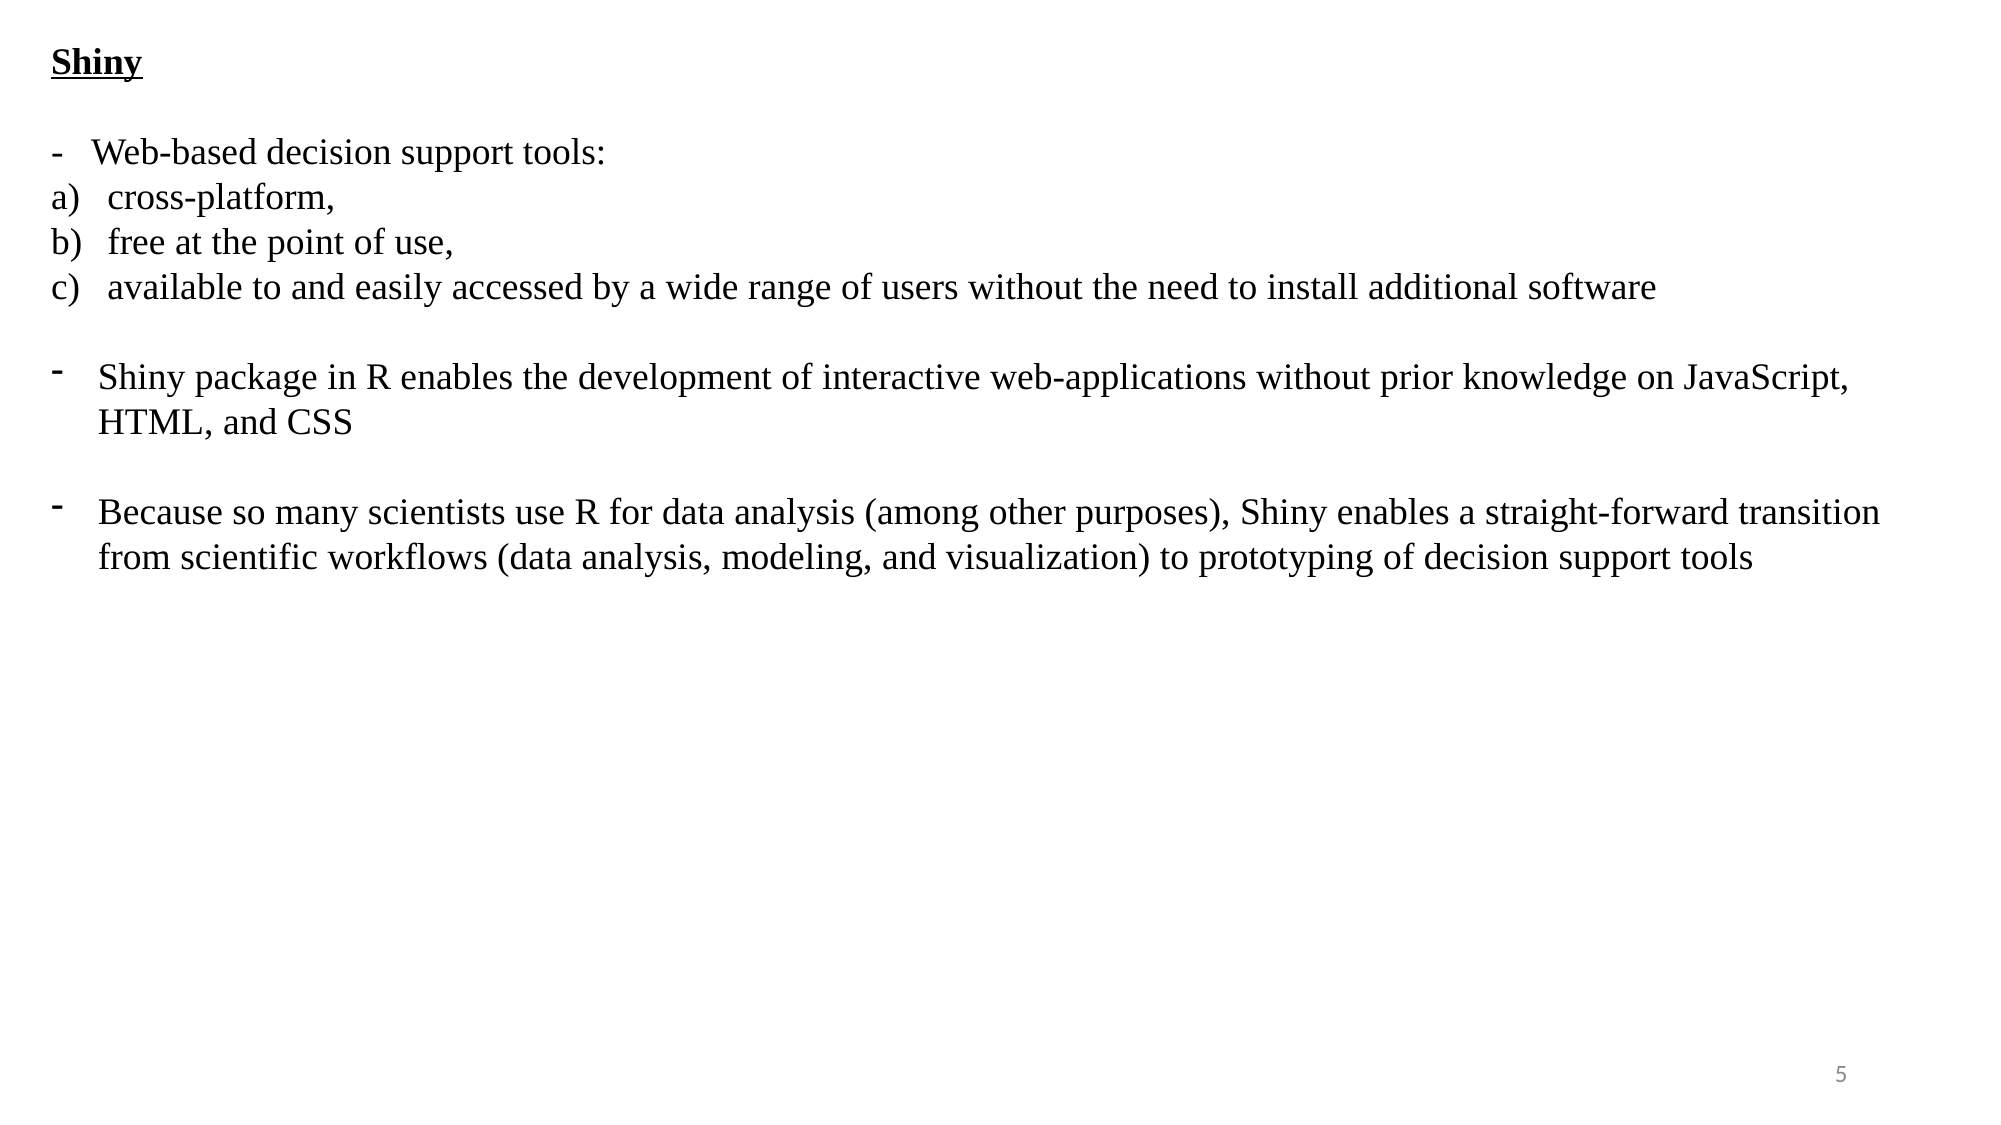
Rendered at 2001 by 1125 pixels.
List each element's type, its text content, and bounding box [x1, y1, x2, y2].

slide_number 5 [1412, 1042, 1863, 1103]
text_box Shiny - Web-based decision support tools: cross-platform, free at the point of use, available to and easily accessed by a wide range of users without the need to install additional software Shiny package in R enables the development of interactive web-applications without prior knowledge on JavaScript, HTML, and CSS Because so many scientists use R for data analysis (among other purposes), Shiny enables a straight-forward transition from scientific workflows (data analysis, modeling, and visualization) to prototyping of decision support tools [36, 29, 1969, 585]
